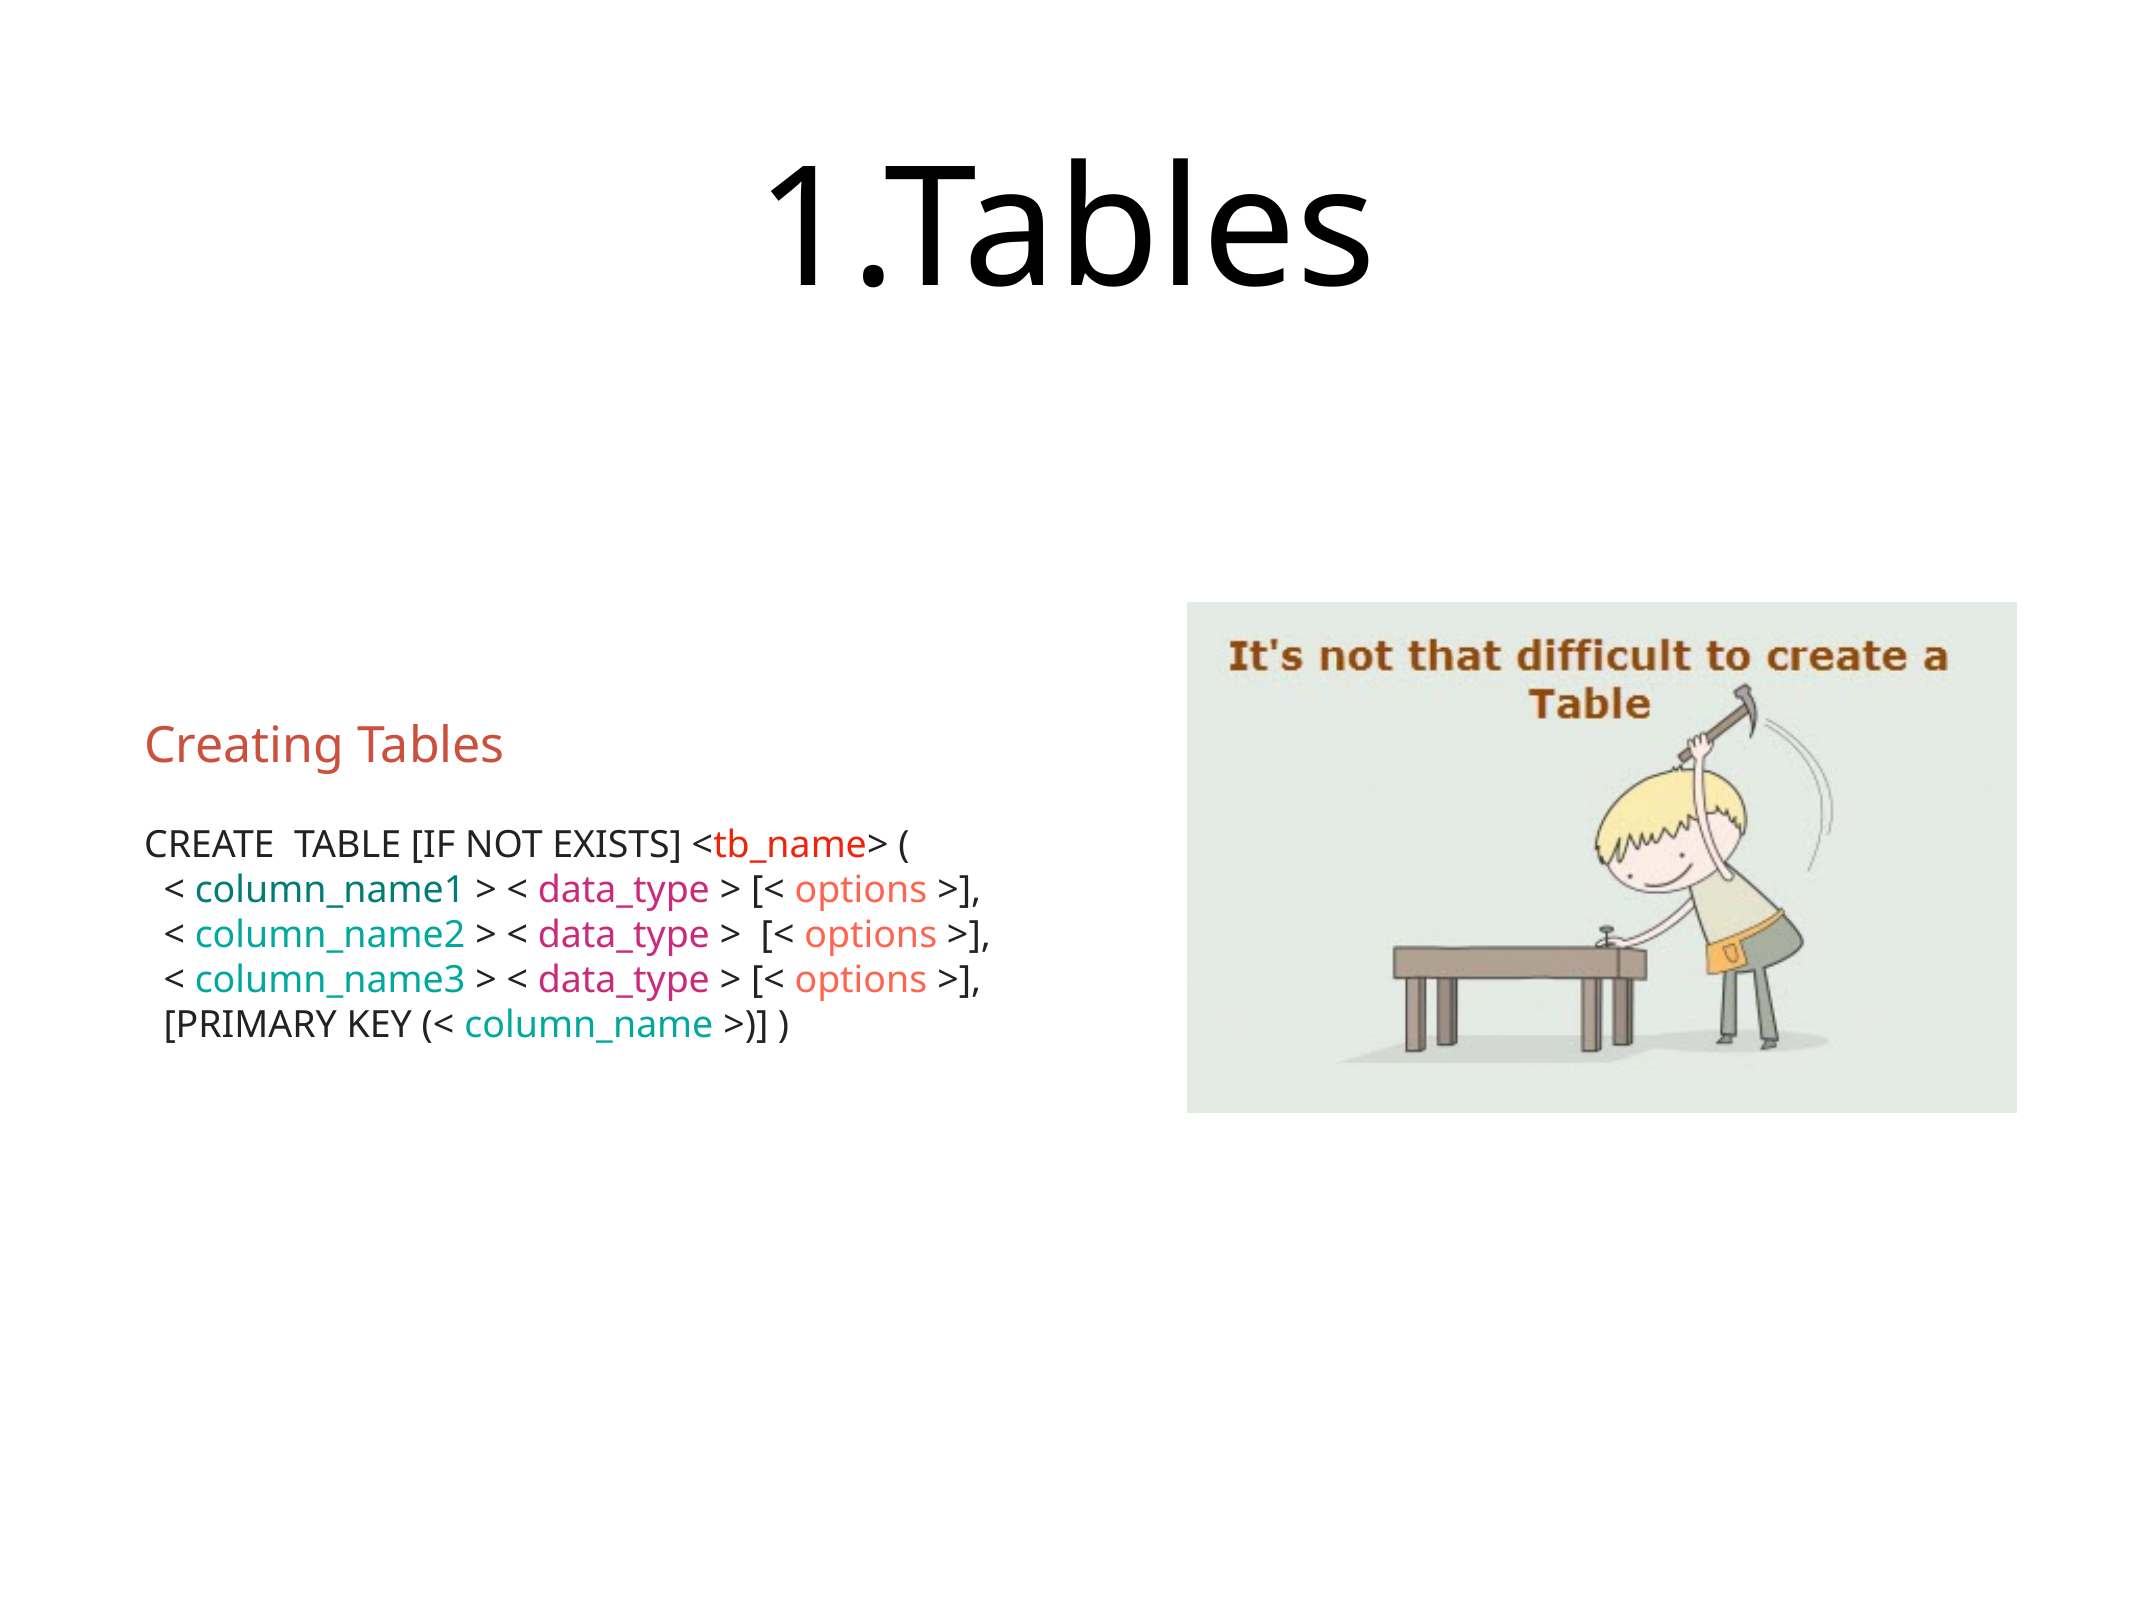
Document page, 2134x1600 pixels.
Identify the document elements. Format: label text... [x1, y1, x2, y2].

title 1.Tables [155, 41, 1978, 397]
picture [1187, 601, 2017, 1113]
list Creating Tables CREATE TABLE [IF NOT EXISTS] <tb_name> ( < column_name1 > < data_type > [< options >], < column_name2 > < data_type > [< options >], < column_name3 > < data_type > [< options >], [PRIMARY KEY (< column_name >)] ) [135, 430, 1392, 1463]
